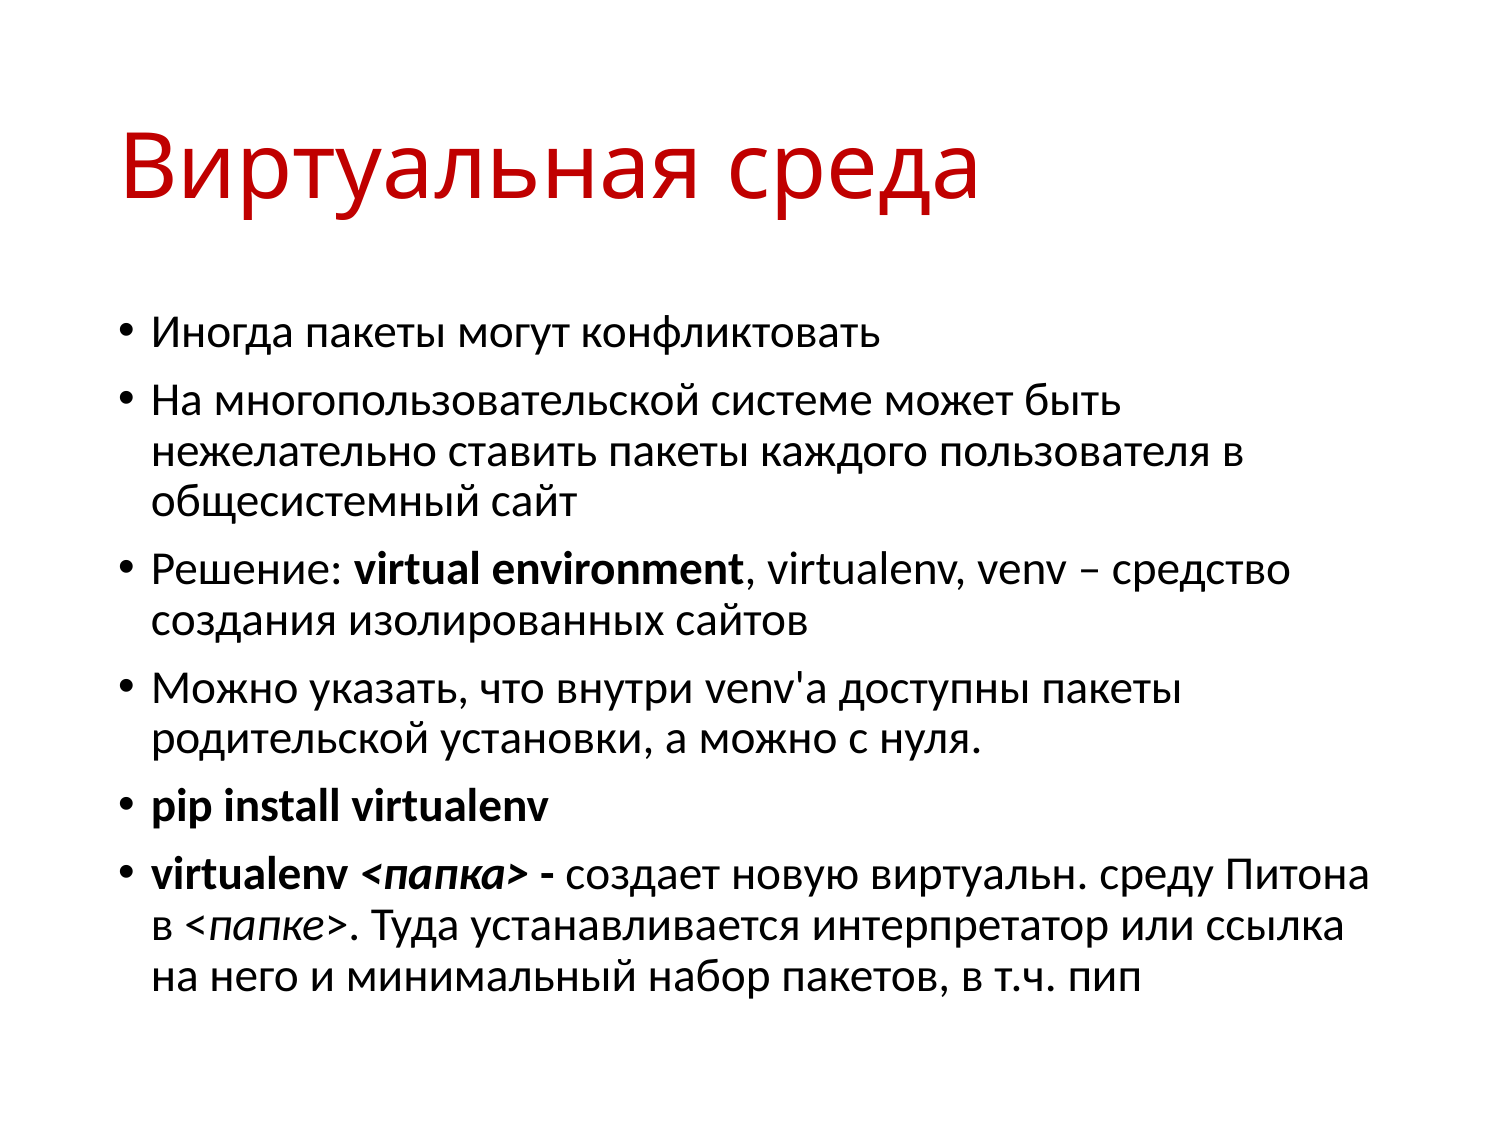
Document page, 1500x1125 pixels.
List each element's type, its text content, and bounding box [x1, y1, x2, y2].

list Иногда пакеты могут конфликтовать На многопользовательской системе может быть нежелательно ставить пакеты каждого пользователя в общесистемный сайт Решение: virtual environment, virtualenv, venv – средство создания изолированных сайтов Можно указать, что внутри venv'а доступны пакеты родительской установки, а можно с нуля. pip install virtualenv virtualenv <папка> - создает новую виртуальн. среду Питона в <папке>. Туда устанавливается интерпретатор или ссылка на него и минимальный набор пакетов, в т.ч. пип [103, 299, 1397, 1014]
title Виртуальная среда [103, 59, 1397, 278]
